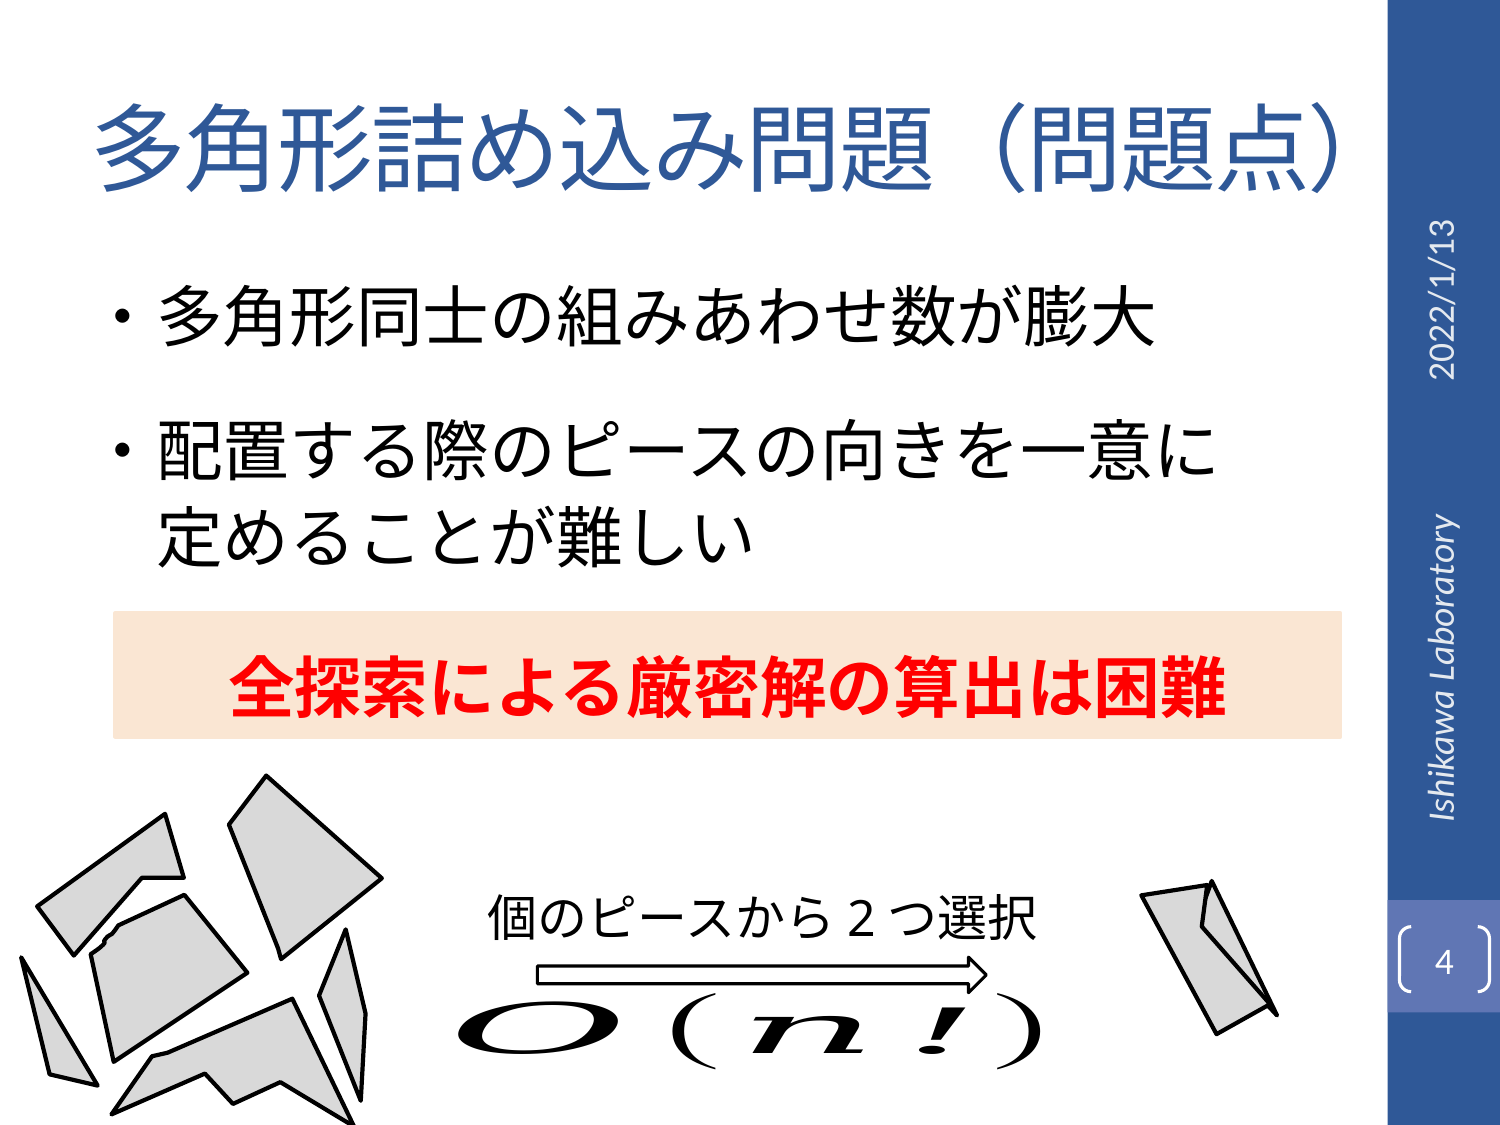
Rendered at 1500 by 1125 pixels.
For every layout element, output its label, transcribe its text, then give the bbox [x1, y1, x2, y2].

title 多角形詰め込み問題（問題点） [75, 52, 1469, 241]
text_box ・多角形同士の組みあわせ数が膨大 [74, 278, 1388, 363]
text_box ・配置する際のピースの向きを一意に [74, 412, 1388, 497]
footer Ishikawa Laboratory [1408, 500, 1469, 889]
slide_number 4 [1397, 925, 1492, 994]
text_box [19, 955, 100, 1088]
text_box 定めることが難しい [74, 499, 1388, 584]
text_box [317, 927, 368, 1103]
text_box [88, 892, 250, 1064]
text_box [35, 811, 186, 958]
text_box [109, 996, 356, 1125]
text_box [70, 612, 1385, 738]
text_box [535, 955, 989, 995]
text_box [226, 773, 384, 962]
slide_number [1408, 100, 1469, 500]
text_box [1174, 870, 1247, 1032]
